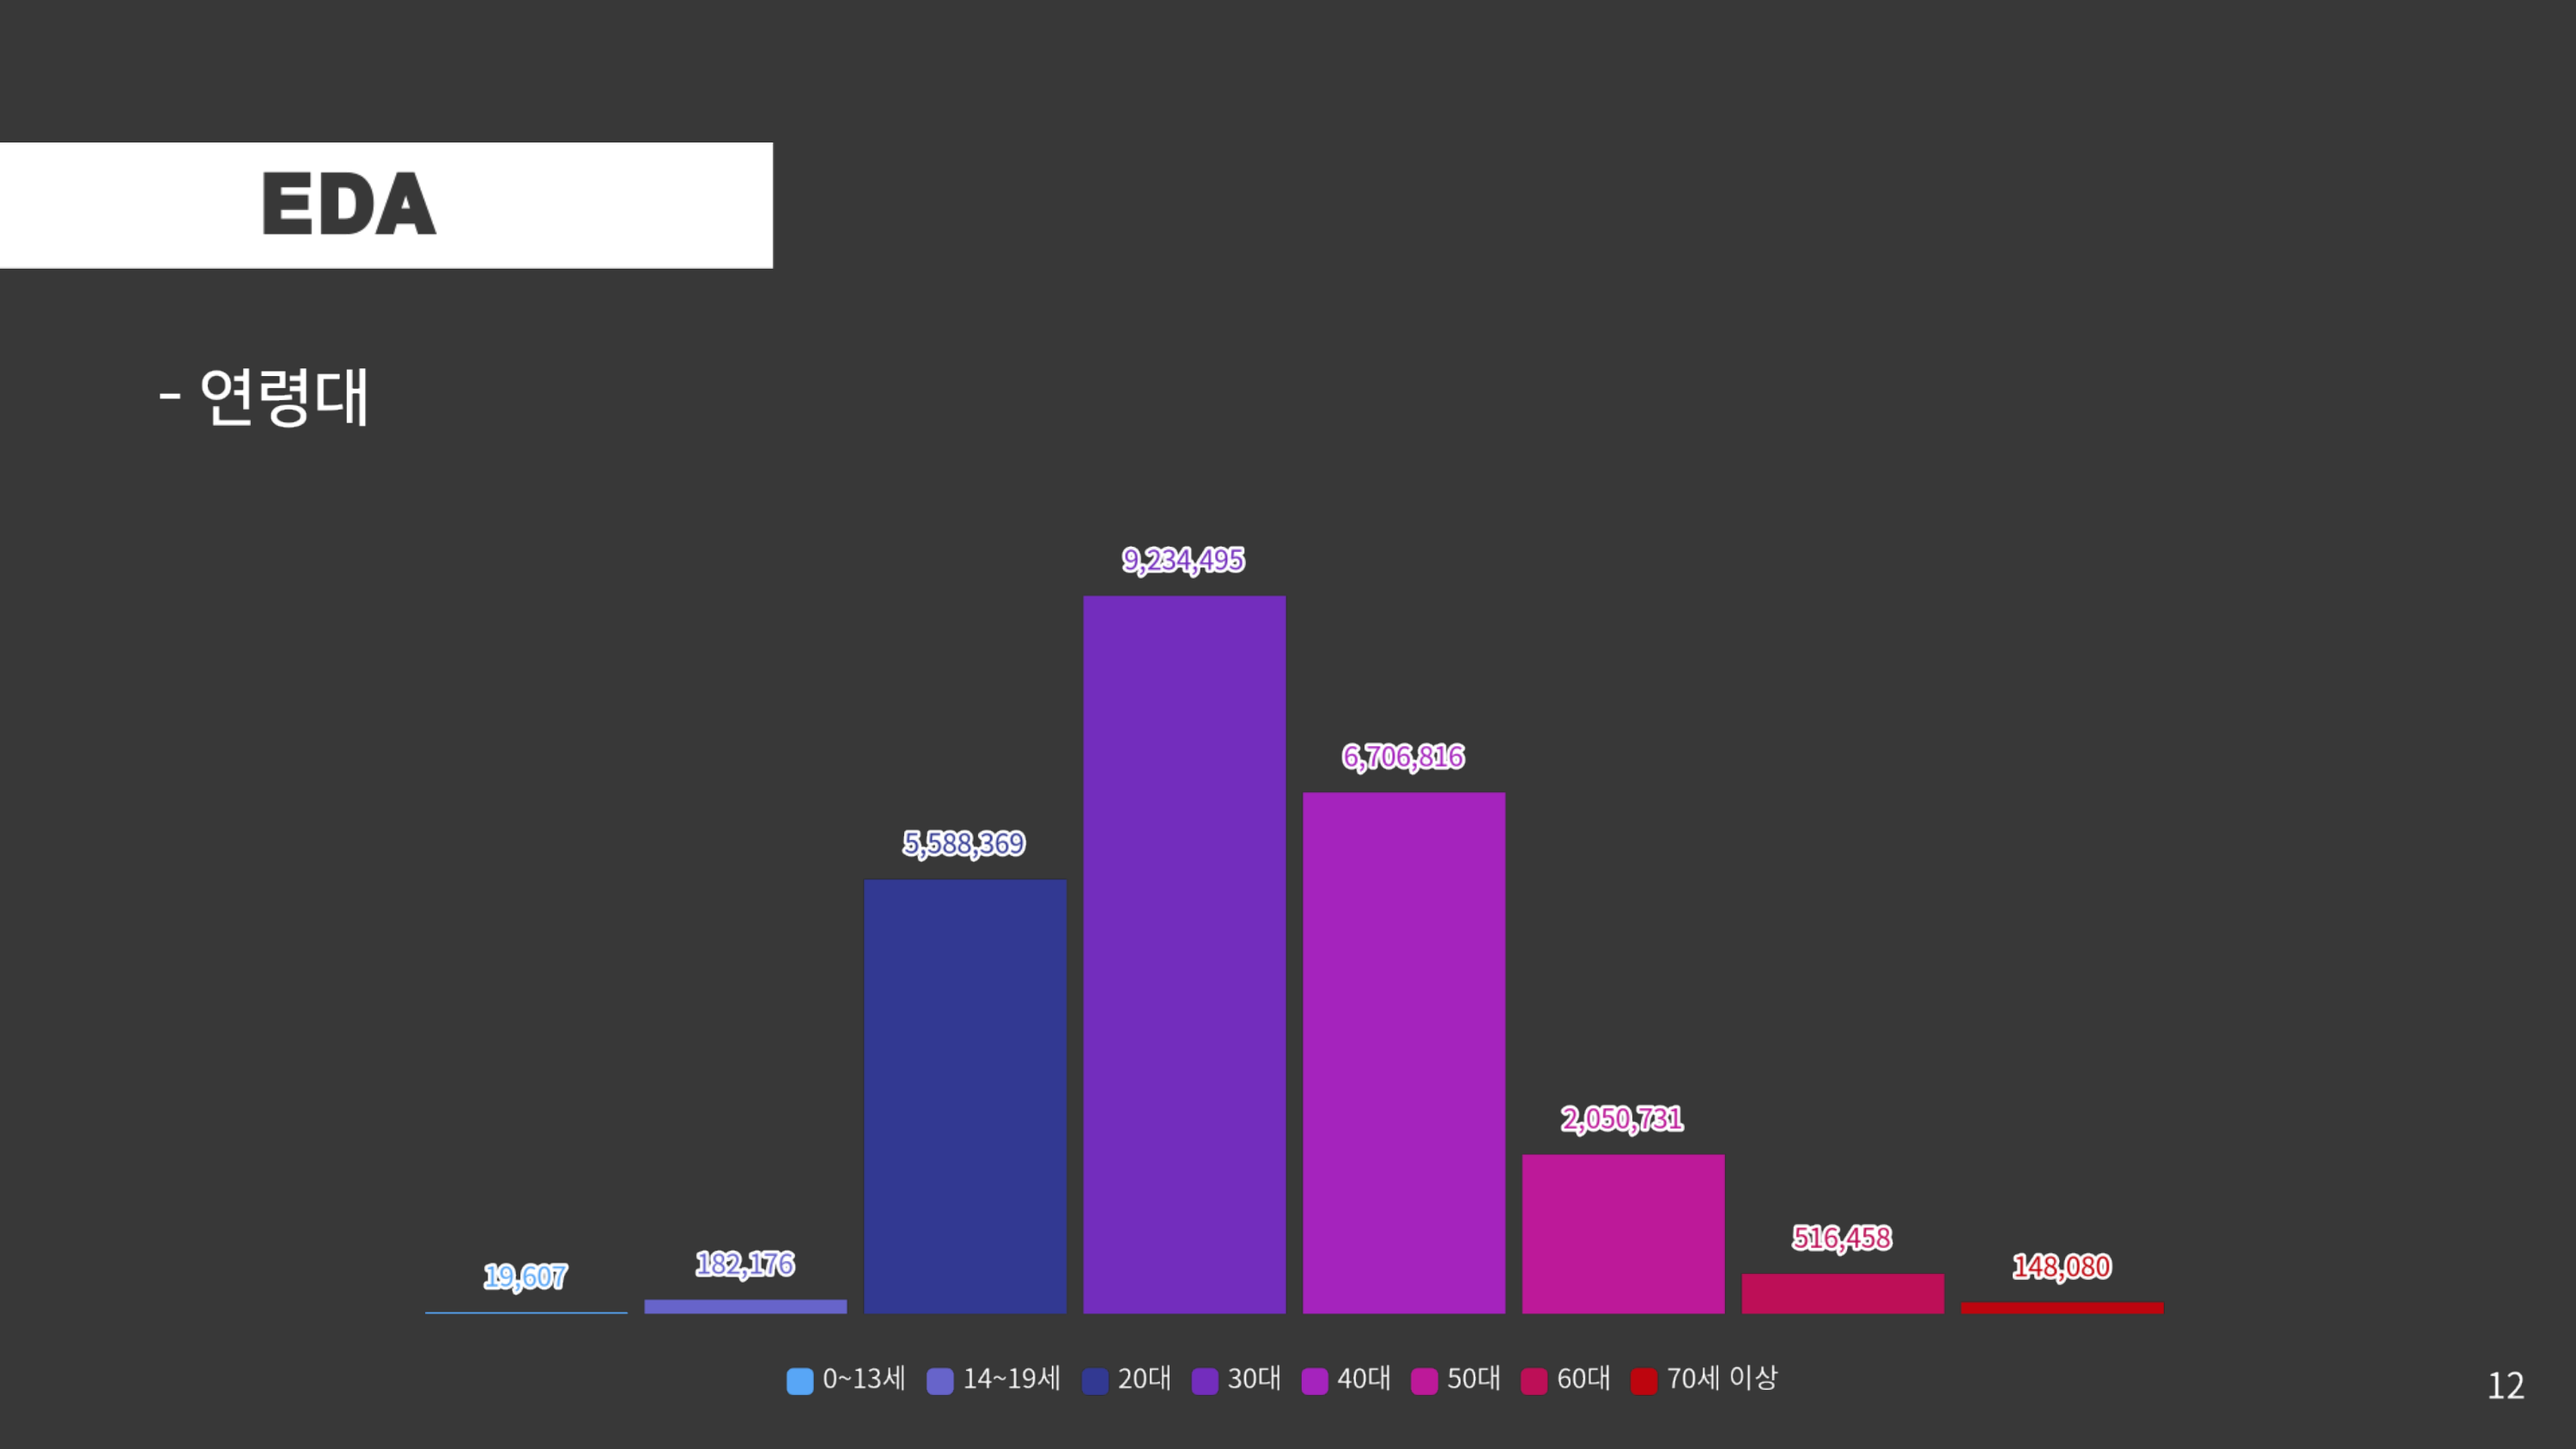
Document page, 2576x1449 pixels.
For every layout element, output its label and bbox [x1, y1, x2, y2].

text_box [689, 142, 775, 270]
picture [0, 103, 2561, 1446]
